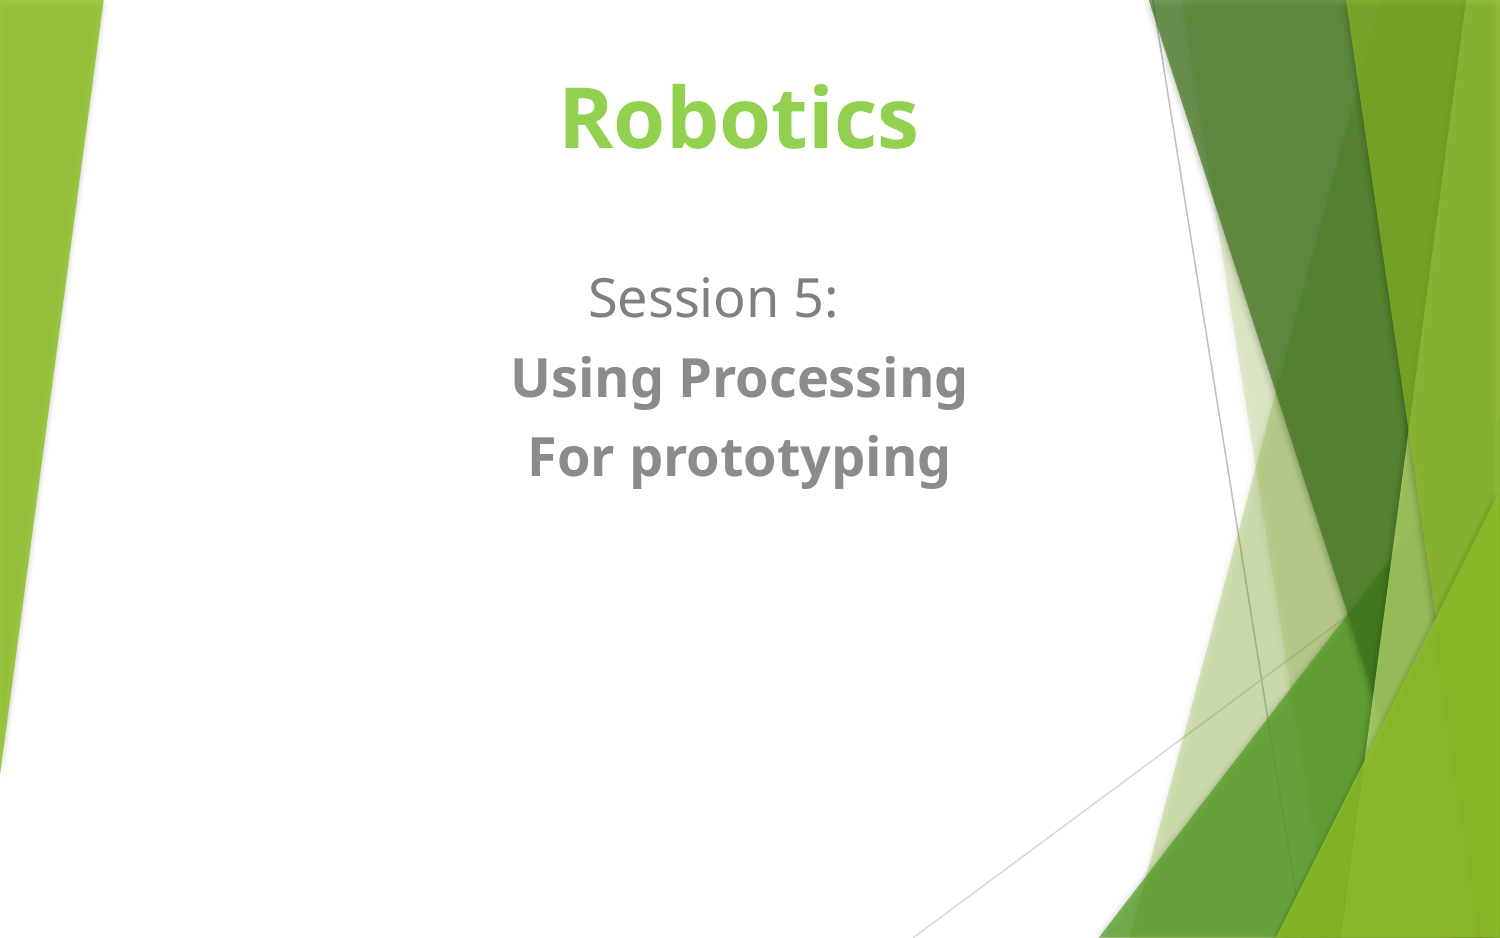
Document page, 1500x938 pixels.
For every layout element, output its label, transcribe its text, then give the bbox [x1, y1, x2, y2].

title Robotics [76, 55, 1402, 174]
subtitle Session 5: Using Processing For prototyping [312, 256, 1115, 496]
